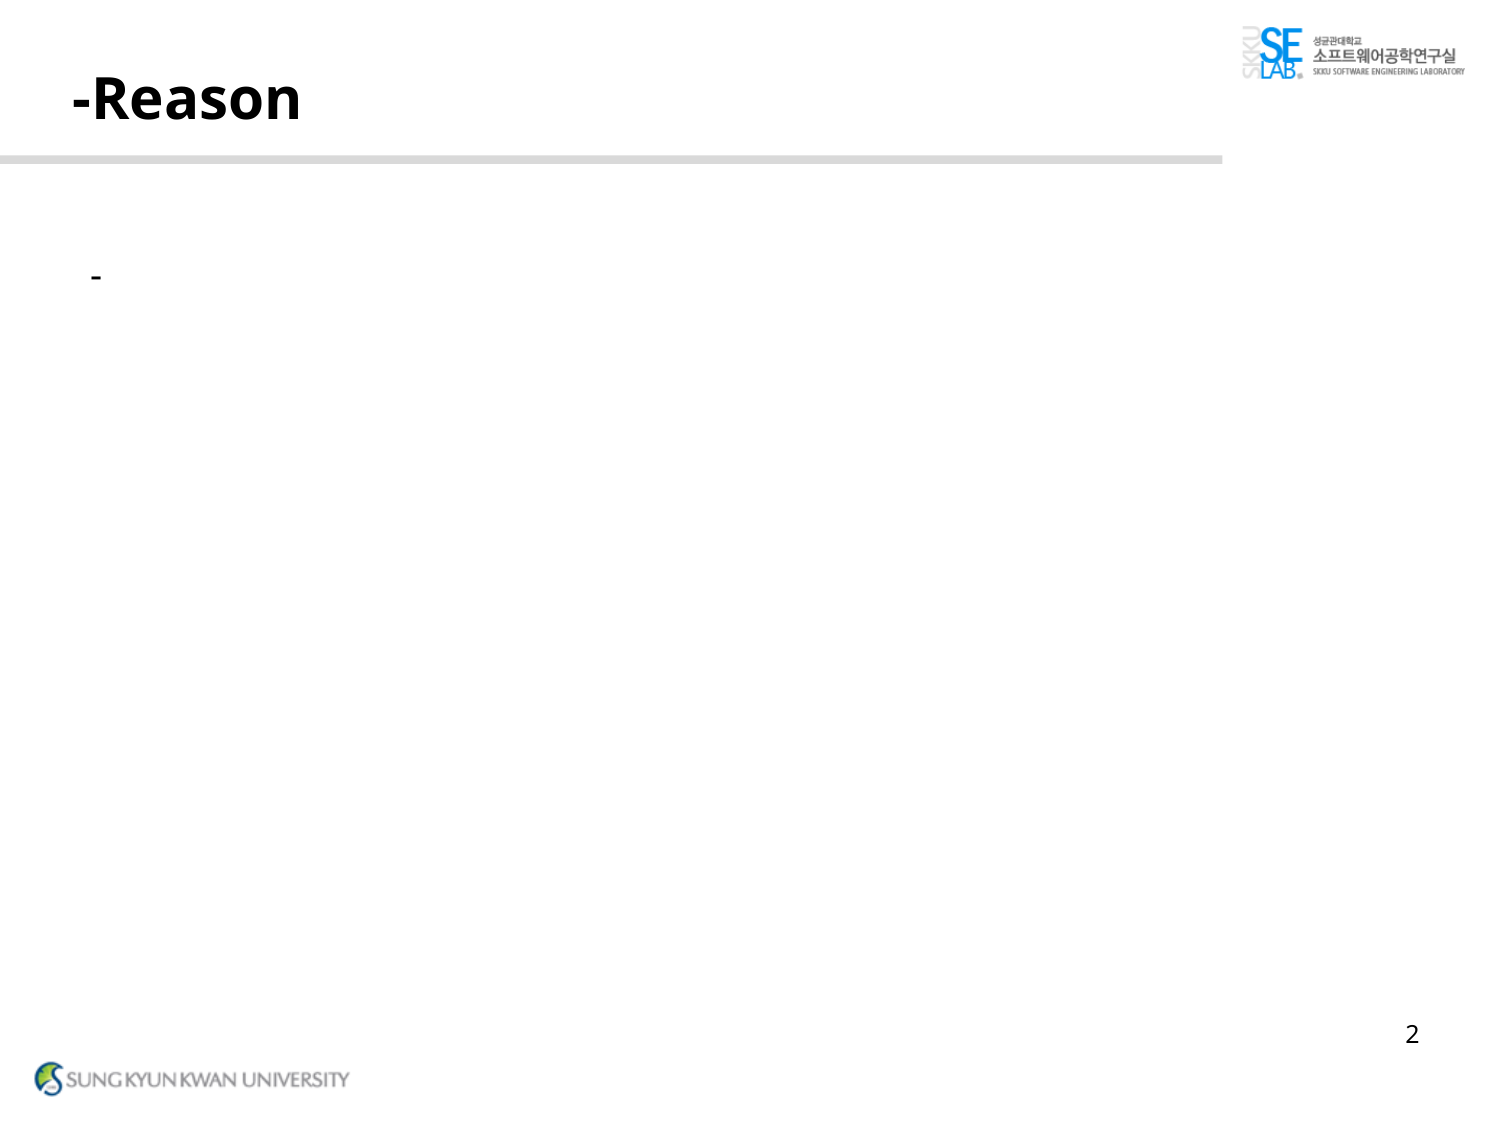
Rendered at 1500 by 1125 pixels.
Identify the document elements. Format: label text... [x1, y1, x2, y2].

picture [17, 1046, 366, 1110]
picture [1391, 0, 1500, 134]
title -Reason [64, 0, 1391, 194]
slide_number 2 [1076, 1011, 1428, 1059]
text_box - [82, 243, 1252, 304]
